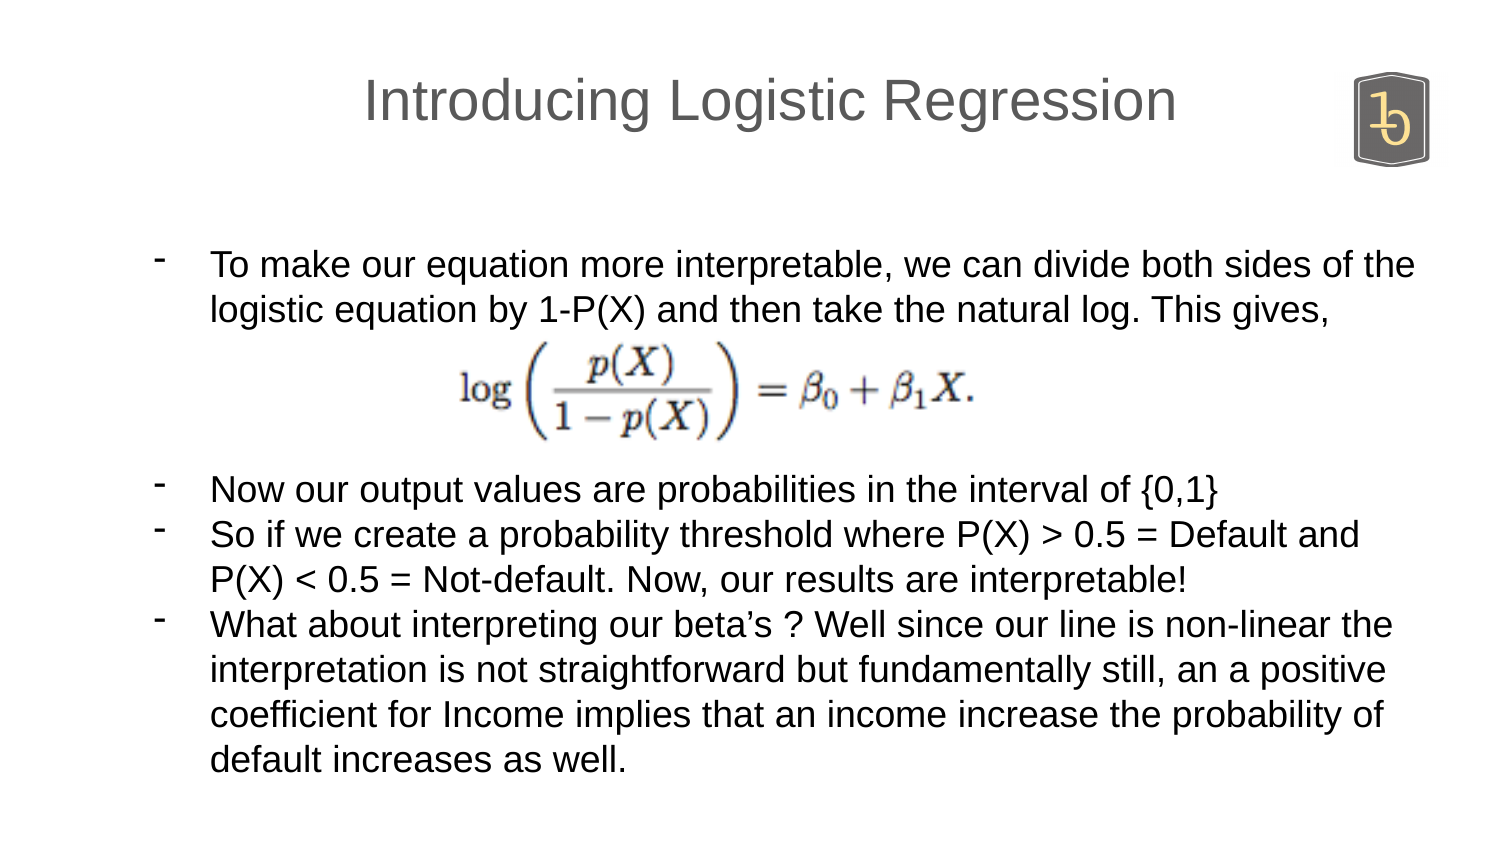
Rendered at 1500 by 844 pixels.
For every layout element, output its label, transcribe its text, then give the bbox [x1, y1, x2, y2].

text_box To make our equation more interpretable, we can divide both sides of the logistic equation by 1-P(X) and then take the natural log. This gives, Now our output values are probabilities in the interval of {0,1} So if we create a probability threshold where P(X) > 0.5 = Default and P(X) < 0.5 = Not-default. Now, our results are interpretable! What about interpreting our beta’s ? Well since our line is non-linear the interpretation is not straightforward but fundamentally still, an a positive coefficient for Income implies that an income increase the probability of default increases as well. [119, 179, 1439, 830]
picture [435, 335, 1018, 469]
subtitle Introducing Logistic Regression [72, 47, 1471, 177]
picture [1334, 72, 1450, 168]
